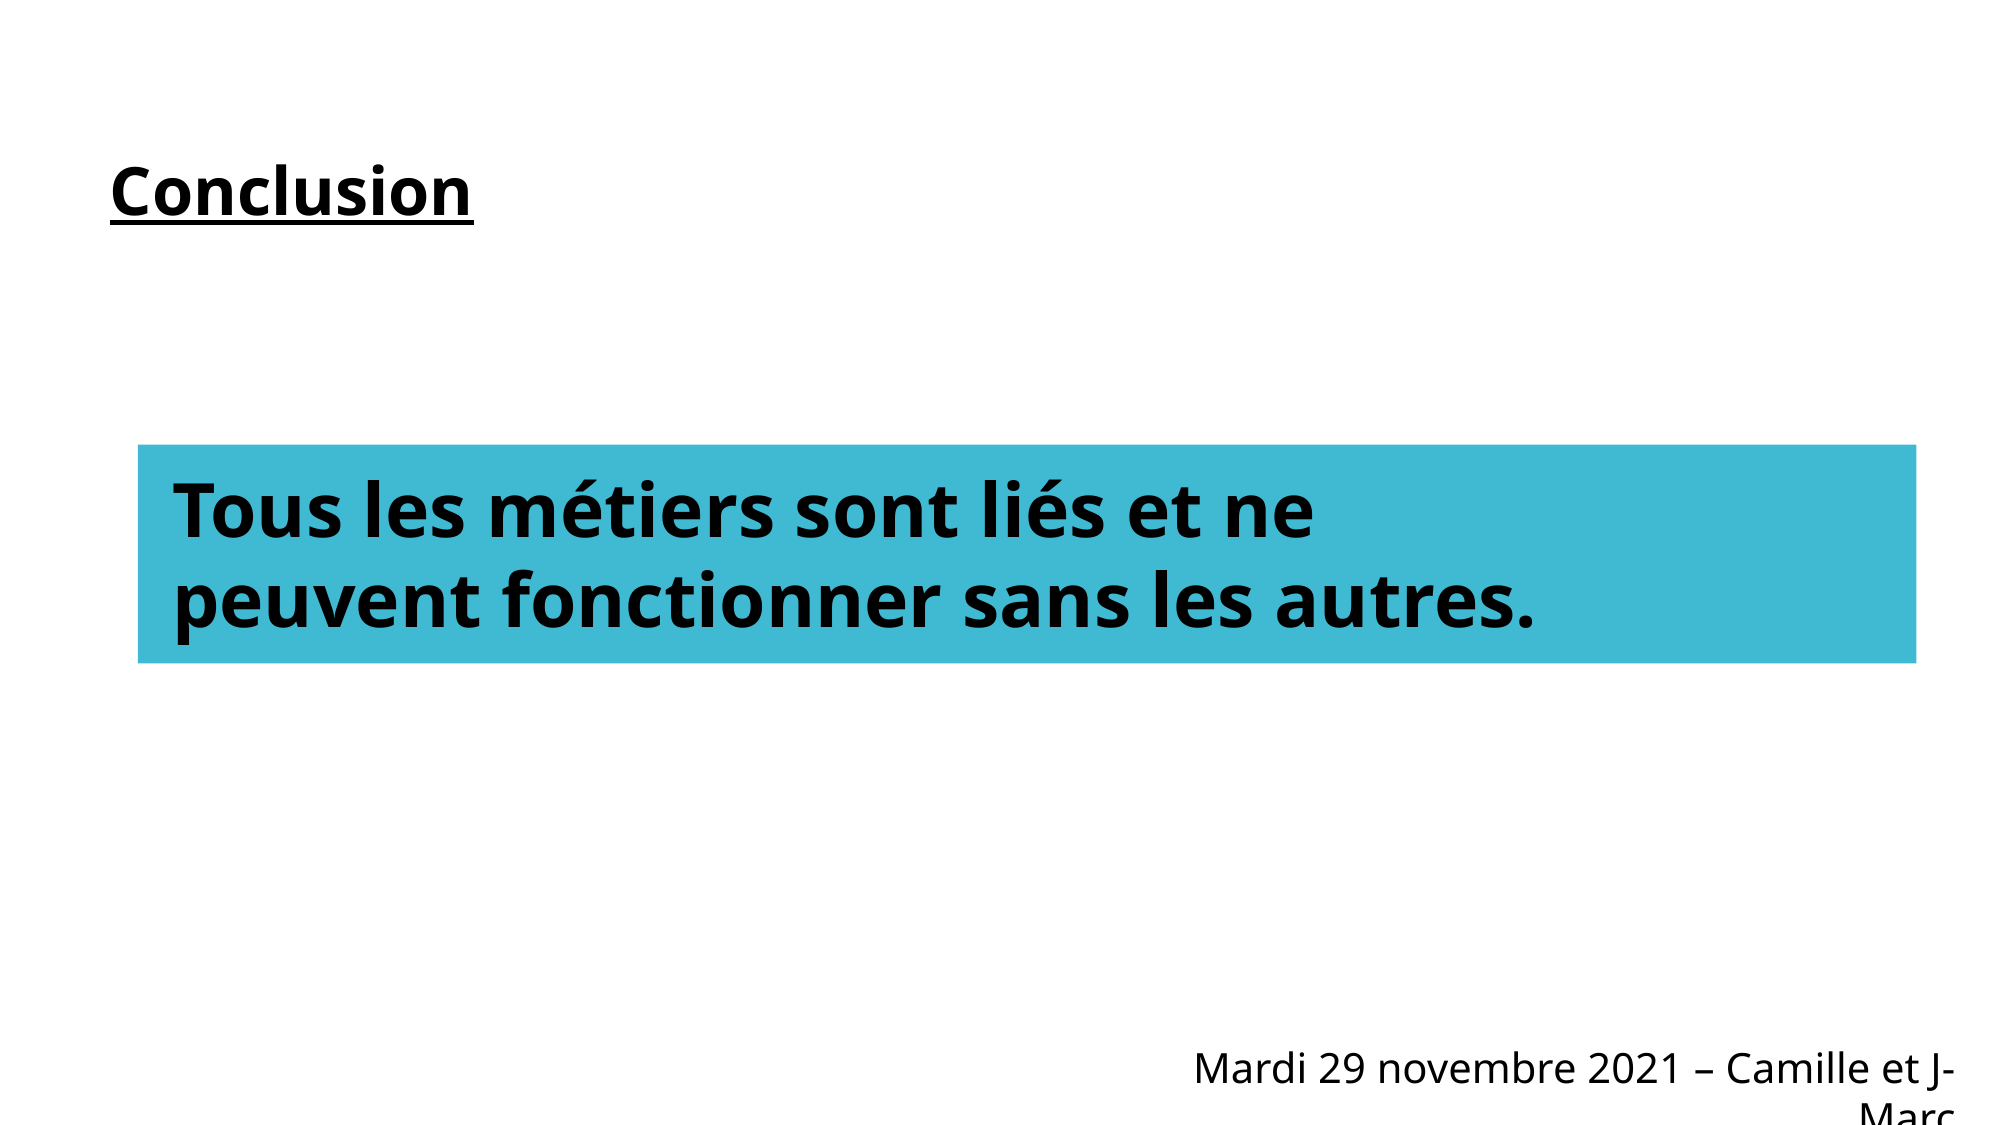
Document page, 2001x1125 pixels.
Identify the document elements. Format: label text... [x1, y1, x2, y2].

text_box [137, 444, 1917, 664]
text_box Mardi 29 novembre 2021 – Camille et J-Marc [1175, 1034, 1971, 1125]
text_box Tous les métiers sont liés et ne peuvent fonctionner sans les autres. [157, 455, 1591, 651]
text_box Conclusion [94, 141, 675, 236]
